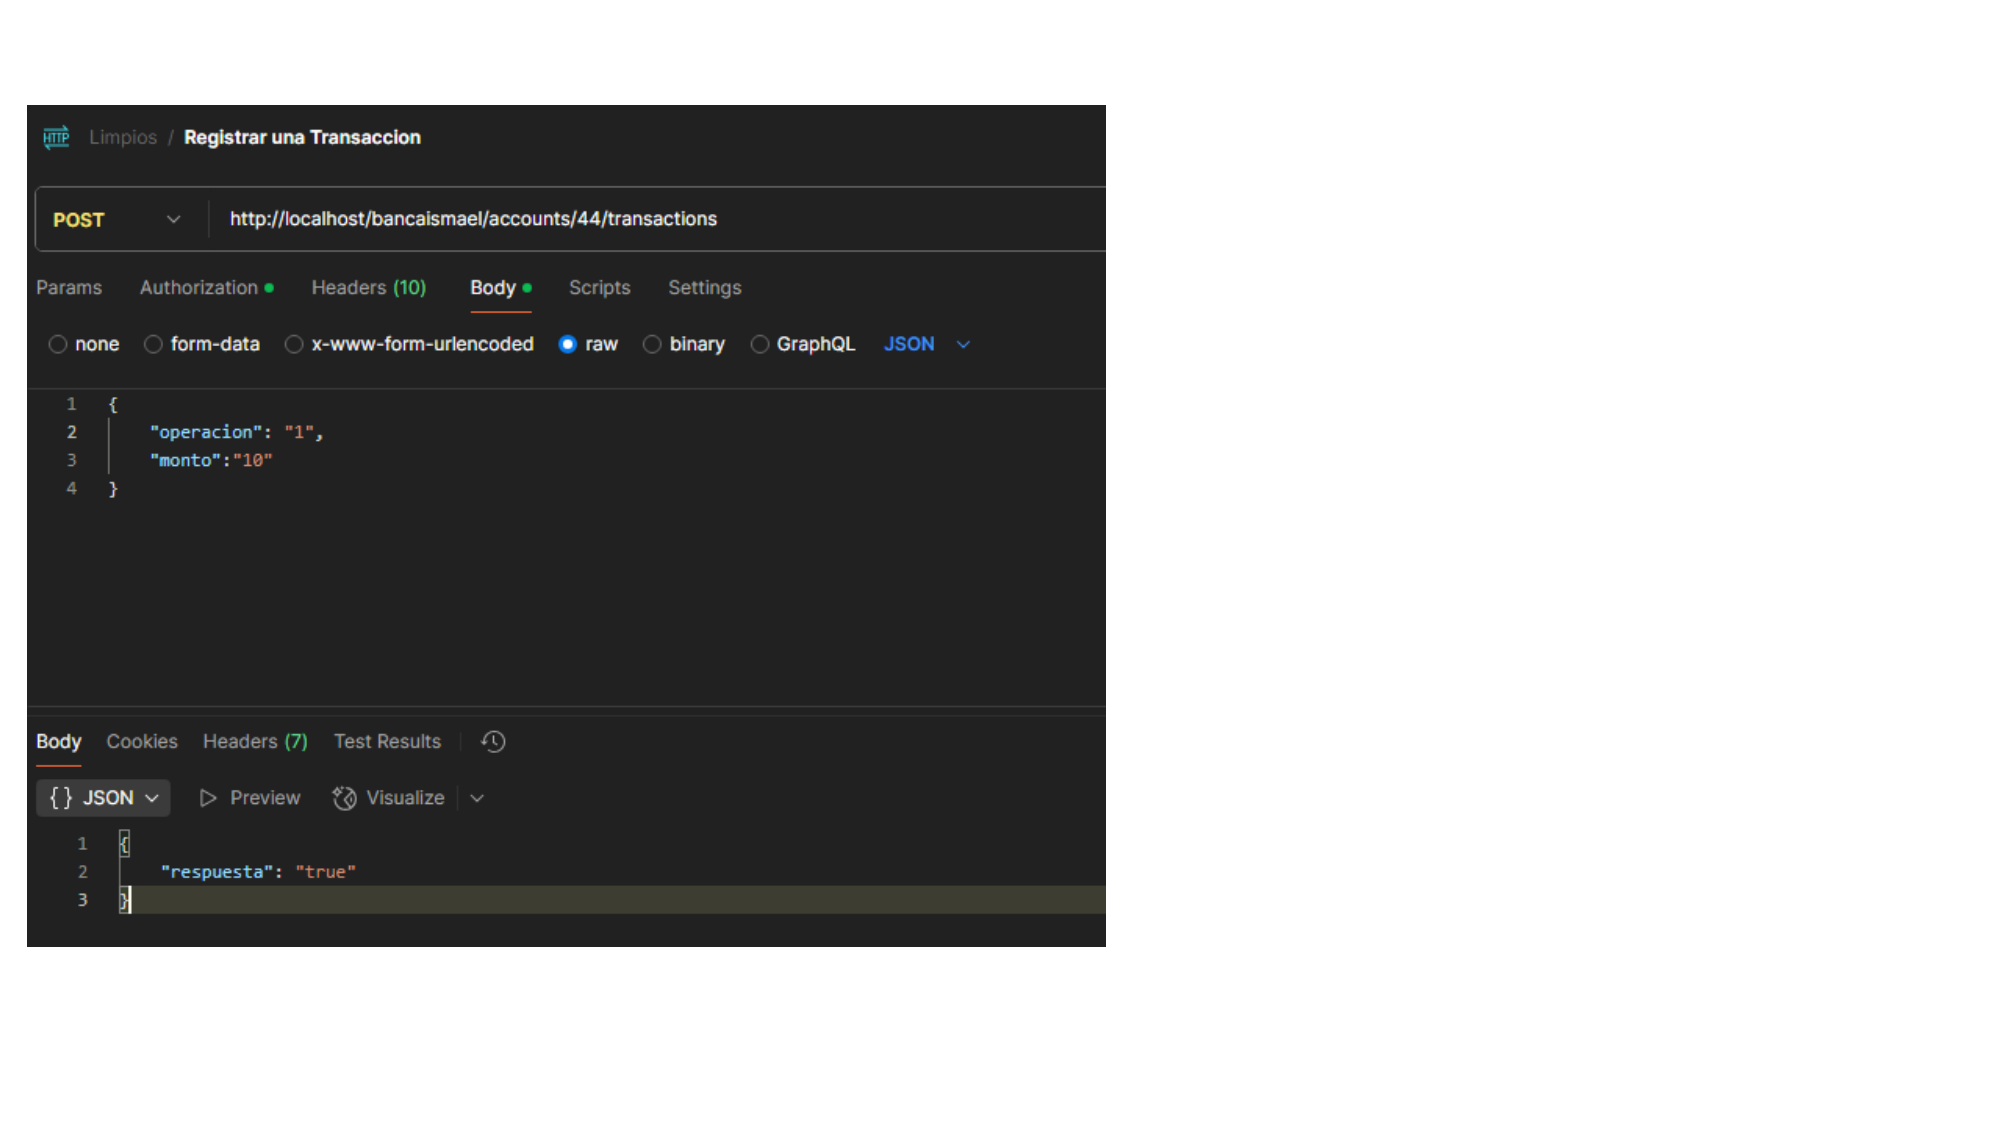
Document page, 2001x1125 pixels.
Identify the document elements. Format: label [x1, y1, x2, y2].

picture [27, 105, 1106, 947]
